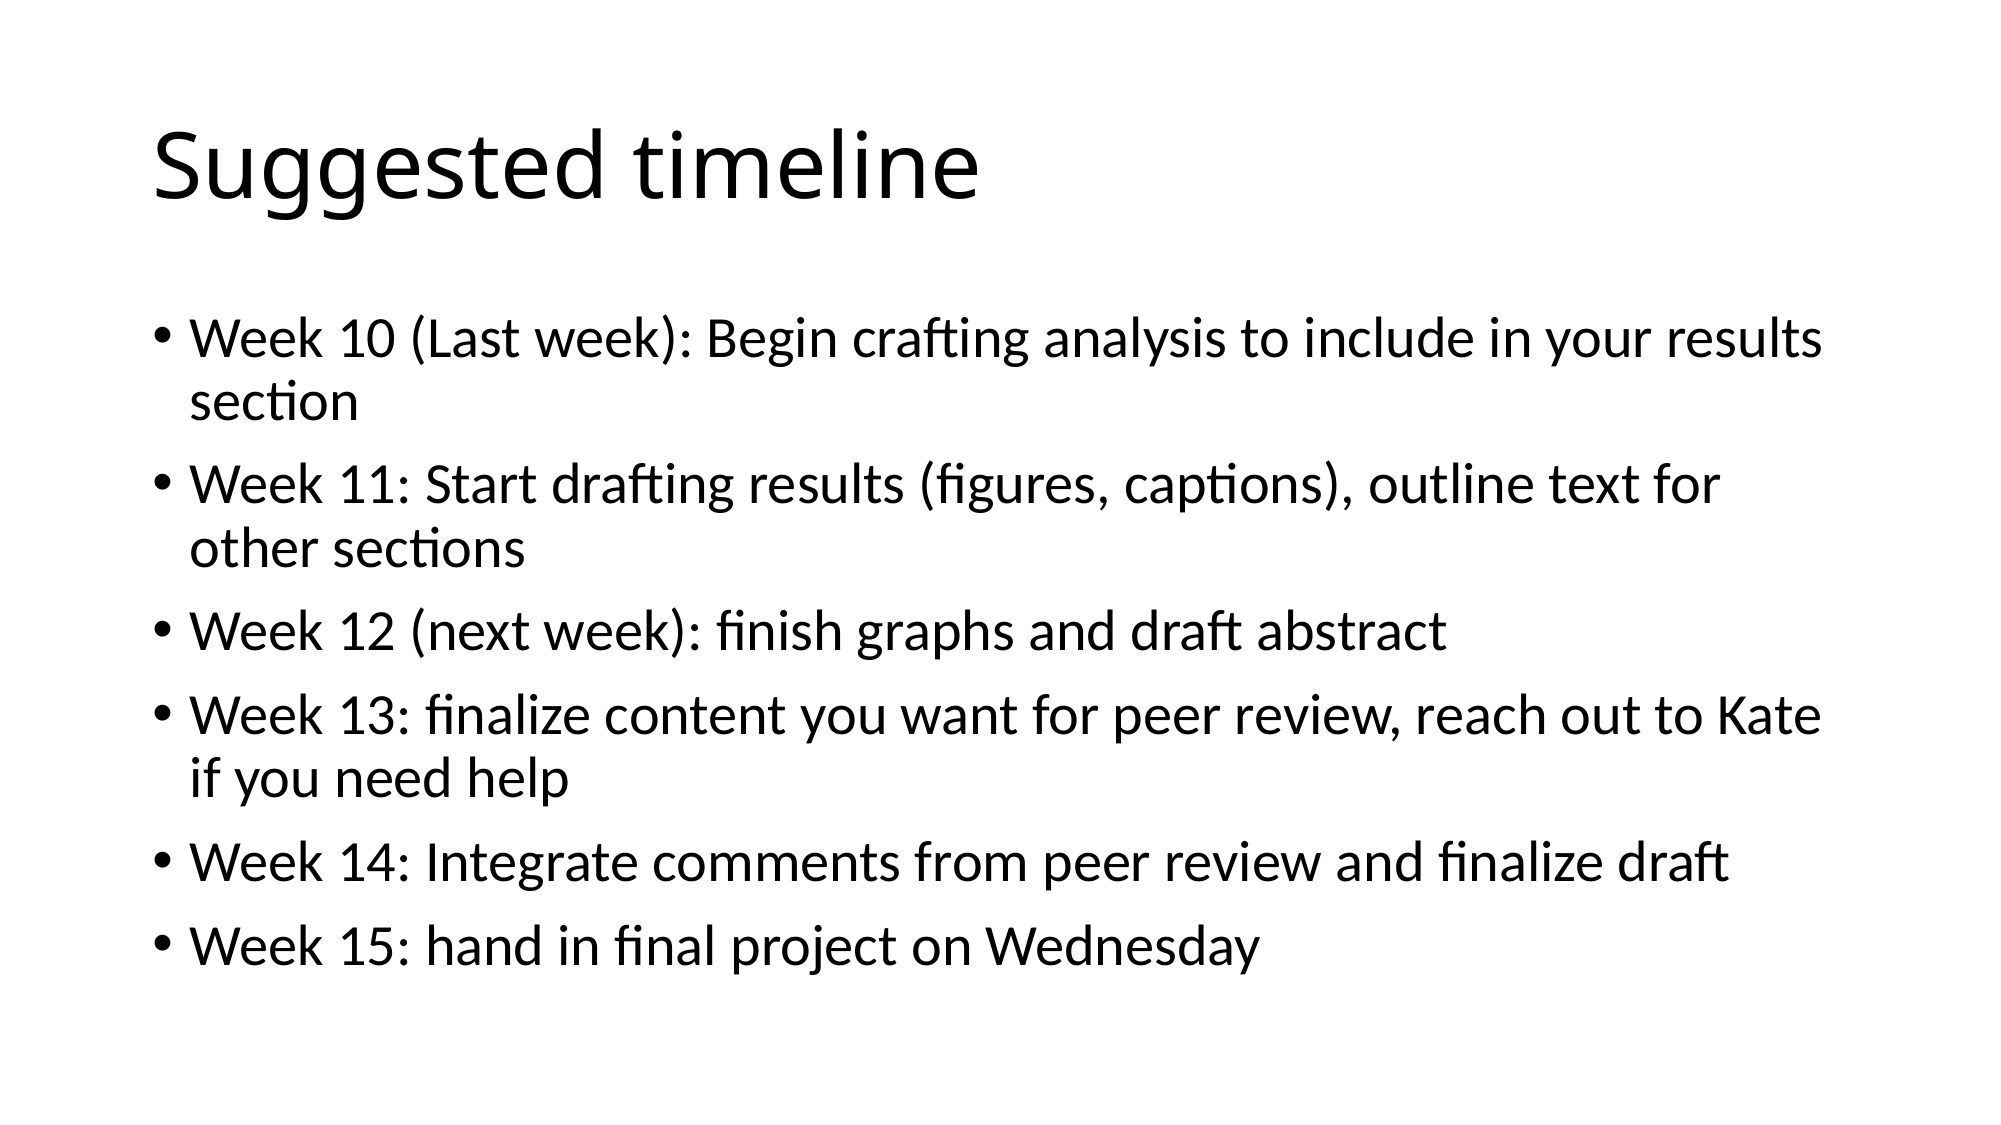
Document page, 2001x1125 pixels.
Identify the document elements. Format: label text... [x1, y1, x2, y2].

title Suggested timeline [137, 59, 1863, 278]
list Week 10 (Last week): Begin crafting analysis to include in your results section Week 11: Start drafting results (figures, captions), outline text for other sections Week 12 (next week): finish graphs and draft abstract Week 13: finalize content you want for peer review, reach out to Kate if you need help Week 14: Integrate comments from peer review and finalize draft Week 15: hand in final project on Wednesday [137, 299, 1863, 1014]
